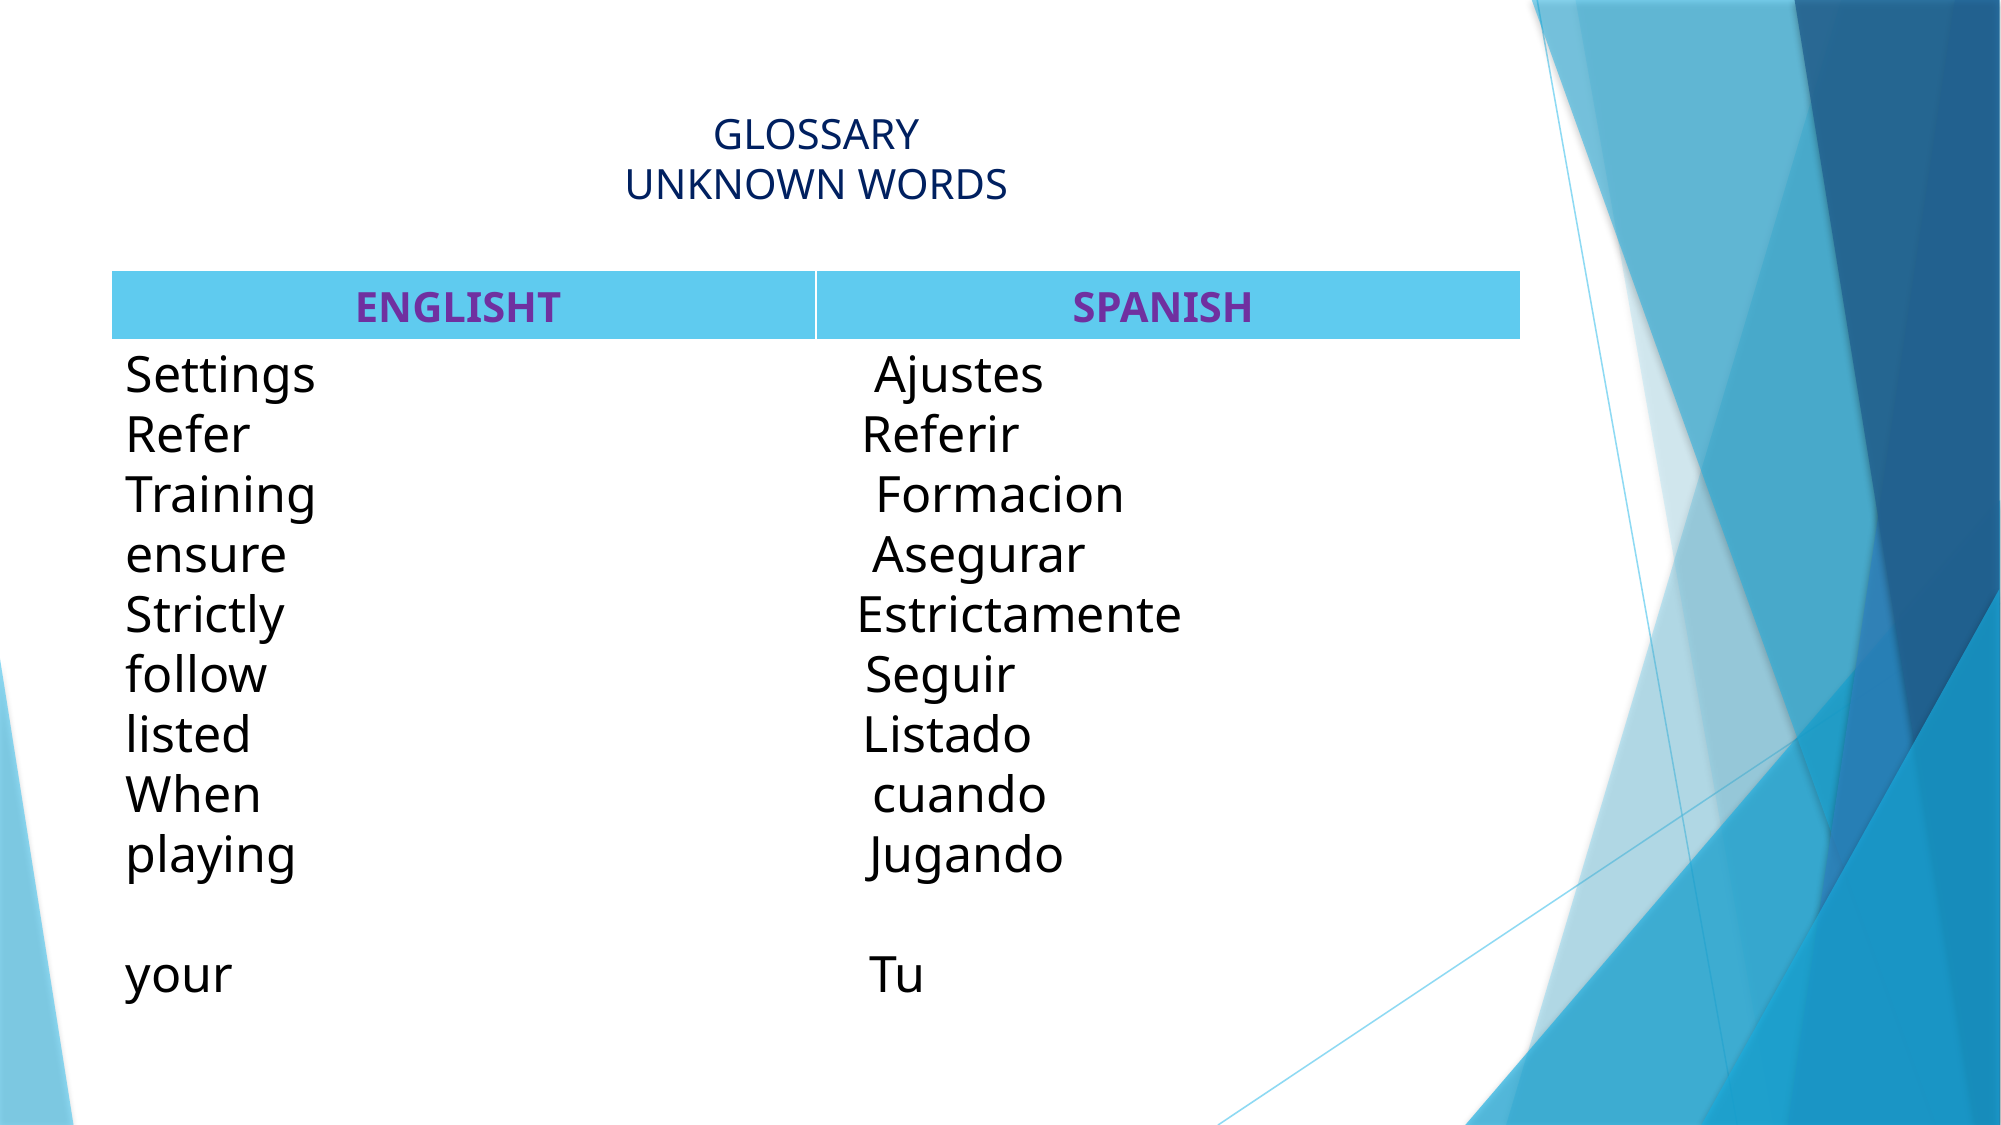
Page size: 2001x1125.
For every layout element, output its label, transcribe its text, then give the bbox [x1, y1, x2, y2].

text_box Settings Ajustes Refer Referir Training Formacion ensure Asegurar Strictly Estrictamente follow Seguir listed Listado When cuando playing Jugando your Tu [111, 334, 1521, 1010]
table_header ENGLISHT [112, 271, 815, 334]
title GLOSSARY UNKNOWN WORDS [111, 99, 1522, 227]
table_header SPANISH [817, 271, 1520, 334]
